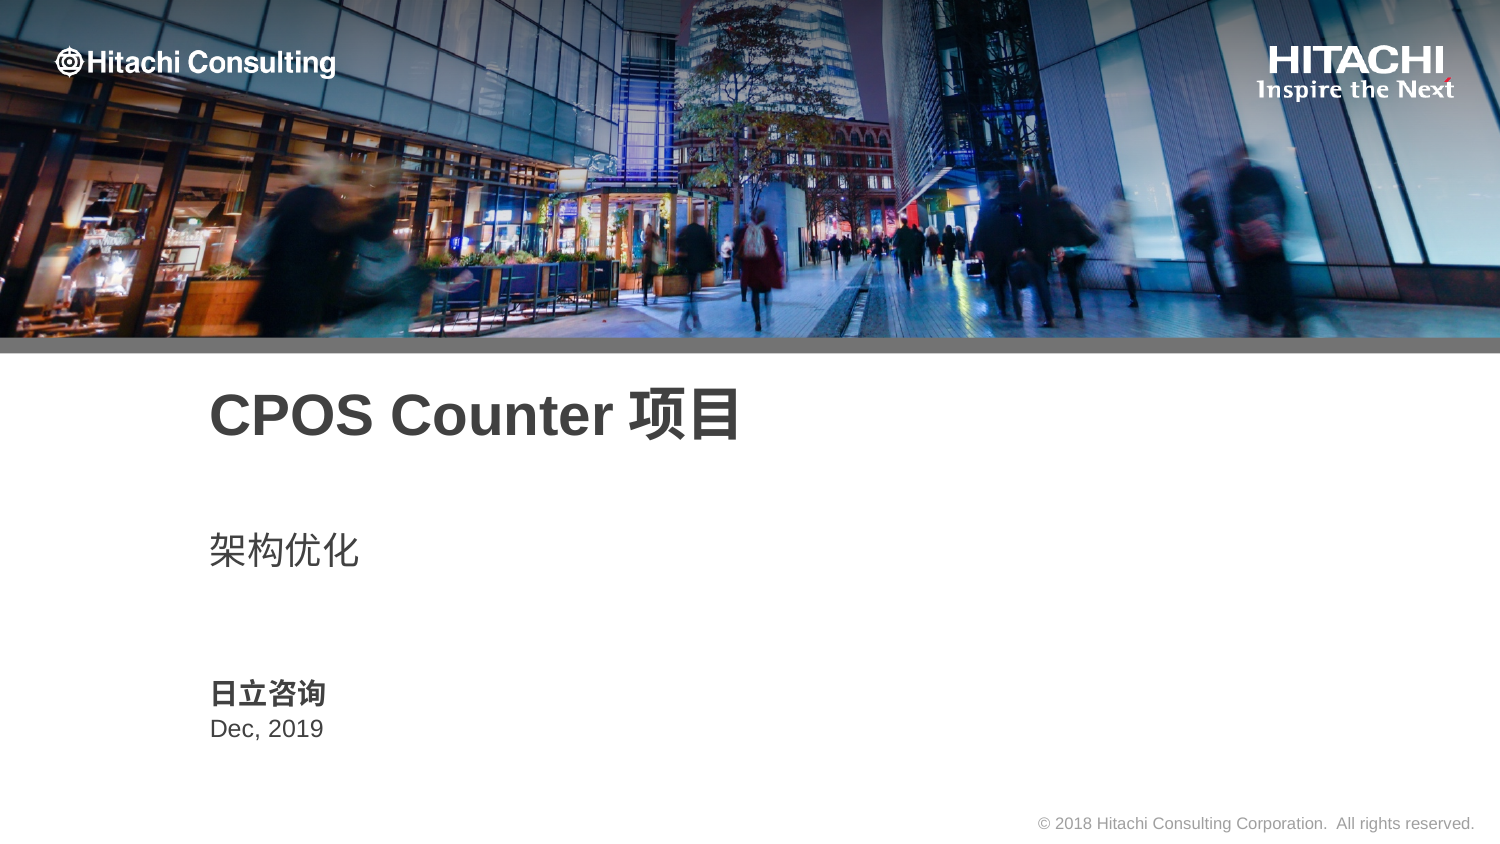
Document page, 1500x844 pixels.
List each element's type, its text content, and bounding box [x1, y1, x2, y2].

title CPOS Counter项目 [194, 376, 1451, 514]
subtitle 架构优化 [194, 520, 1451, 581]
picture [0, 0, 1500, 337]
list 日立咨询 [194, 667, 1052, 705]
list Dec, 2019 [194, 705, 1052, 751]
